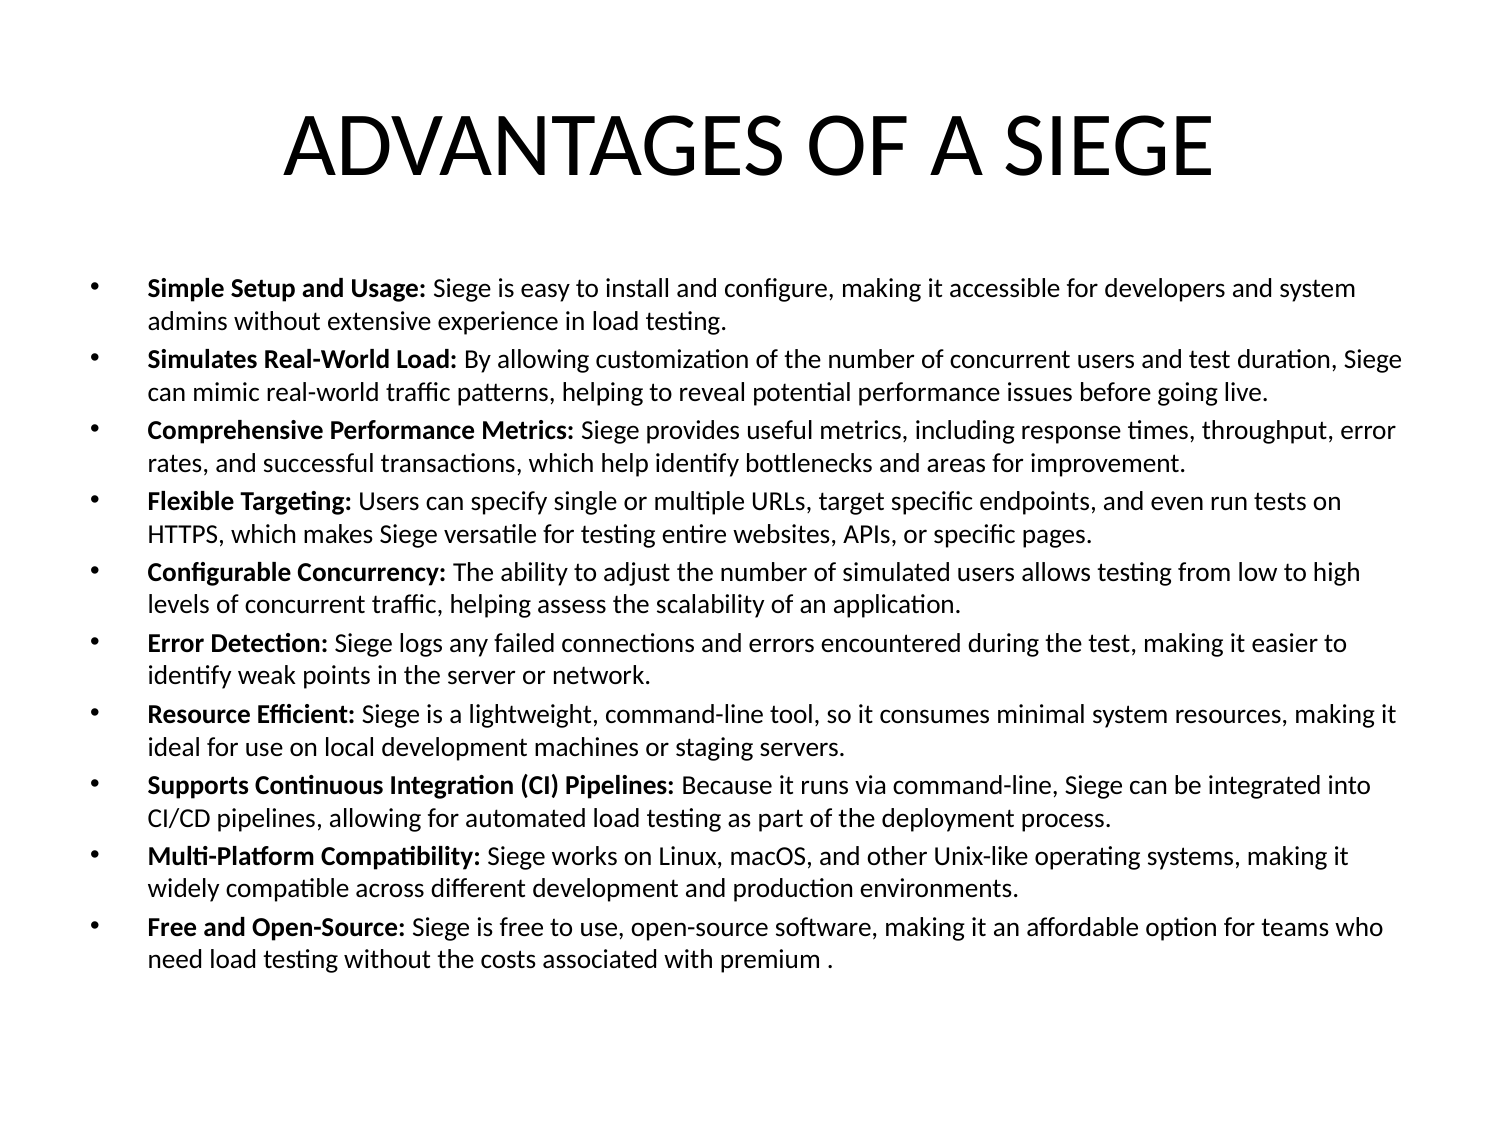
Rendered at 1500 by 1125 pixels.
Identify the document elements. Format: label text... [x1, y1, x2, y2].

title ADVANTAGES OF A SIEGE [75, 45, 1425, 233]
list Simple Setup and Usage: Siege is easy to install and configure, making it accessible for developers and system admins without extensive experience in load testing. Simulates Real-World Load: By allowing customization of the number of concurrent users and test duration, Siege can mimic real-world traffic patterns, helping to reveal potential performance issues before going live. Comprehensive Performance Metrics: Siege provides useful metrics, including response times, throughput, error rates, and successful transactions, which help identify bottlenecks and areas for improvement. Flexible Targeting: Users can specify single or multiple URLs, target specific endpoints, and even run tests on HTTPS, which makes Siege versatile for testing entire websites, APIs, or specific pages. Configurable Concurrency: The ability to adjust the number of simulated users allows testing from low to high levels of concurrent traffic, helping assess the scalability of an application. Error Detection: Siege logs any failed connections and errors encountered during the test, making it easier to identify weak points in the server or network. Resource Efficient: Siege is a lightweight, command-line tool, so it consumes minimal system resources, making it ideal for use on local development machines or staging servers. Supports Continuous Integration (CI) Pipelines: Because it runs via command-line, Siege can be integrated into CI/CD pipelines, allowing for automated load testing as part of the deployment process. Multi-Platform Compatibility: Siege works on Linux, macOS, and other Unix-like operating systems, making it widely compatible across different development and production environments. Free and Open-Source: Siege is free to use, open-source software, making it an affordable option for teams who need load testing without the costs associated with premium . [75, 262, 1425, 1005]
